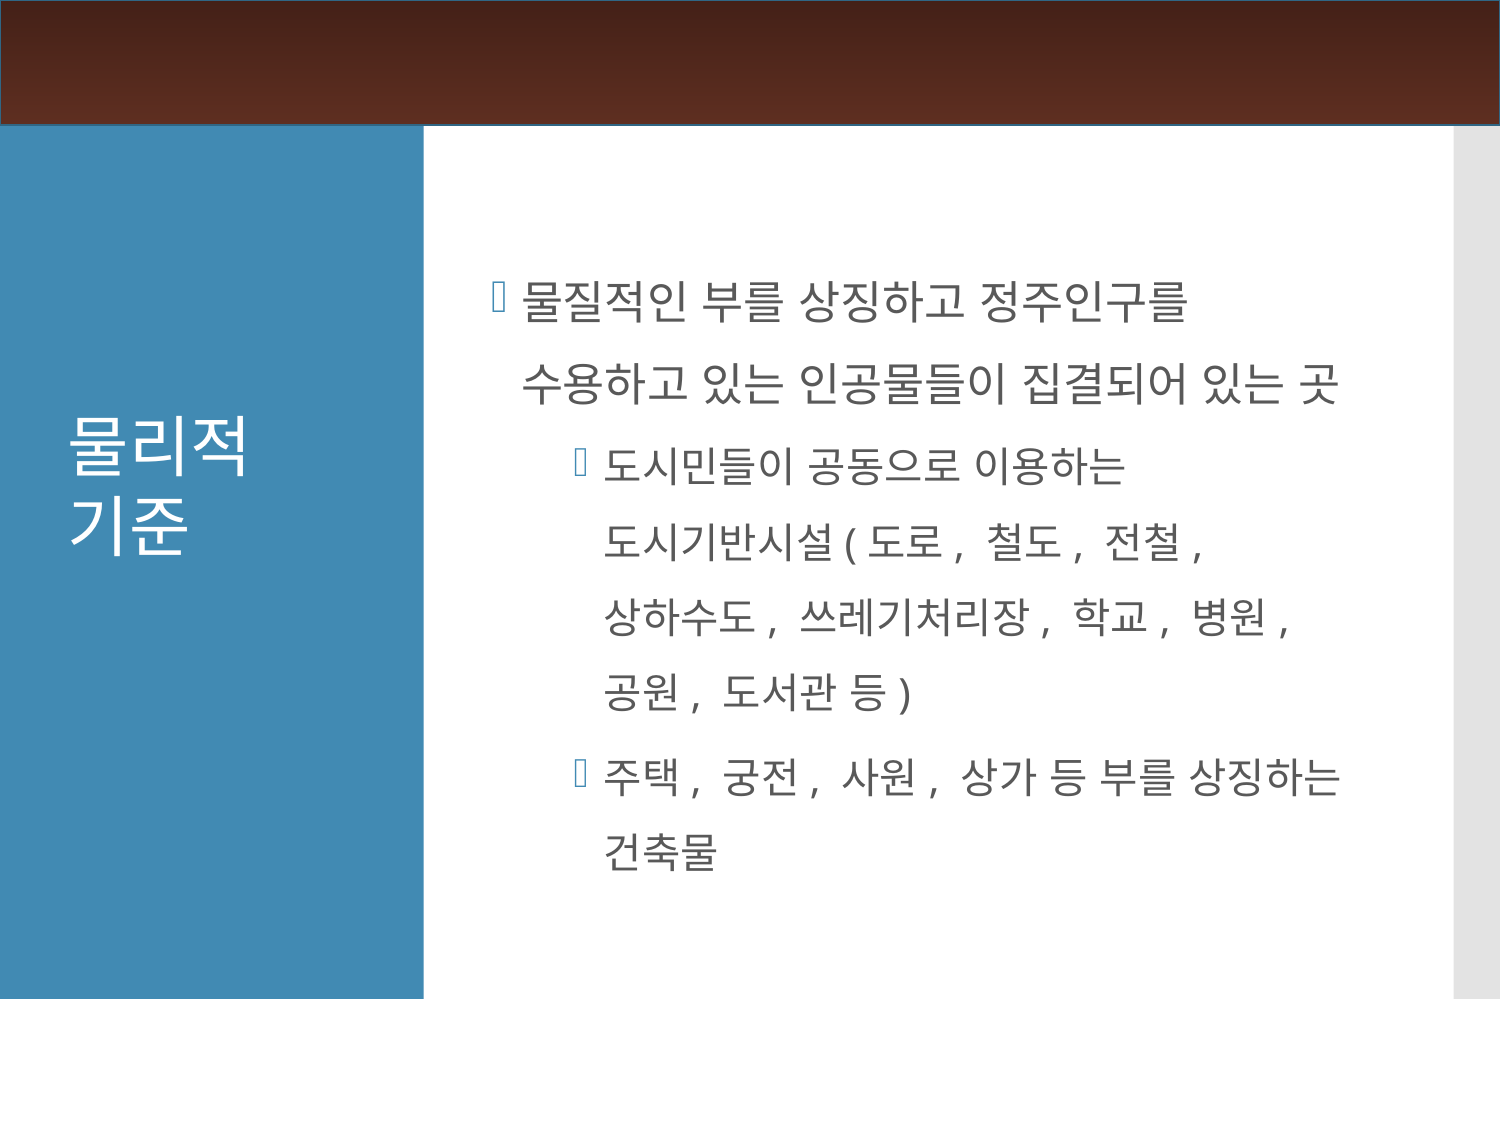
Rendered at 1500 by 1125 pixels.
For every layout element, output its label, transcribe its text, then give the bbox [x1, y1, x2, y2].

text_box [0, 0, 1500, 126]
text_box 물리적 기준 [53, 397, 420, 572]
list 물질적인 부를 상징하고 정주인구를 수용하고 있는 인공물들이 집결되어 있는 곳 도시민들이 공동으로 이용하는 도시기반시설(도로, 철도, 전철, 상하수도, 쓰레기처리장, 학교, 병원, 공원, 도서관 등) 주택, 궁전, 사원, 상가 등 부를 상징하는 건축물 [476, 141, 1376, 982]
